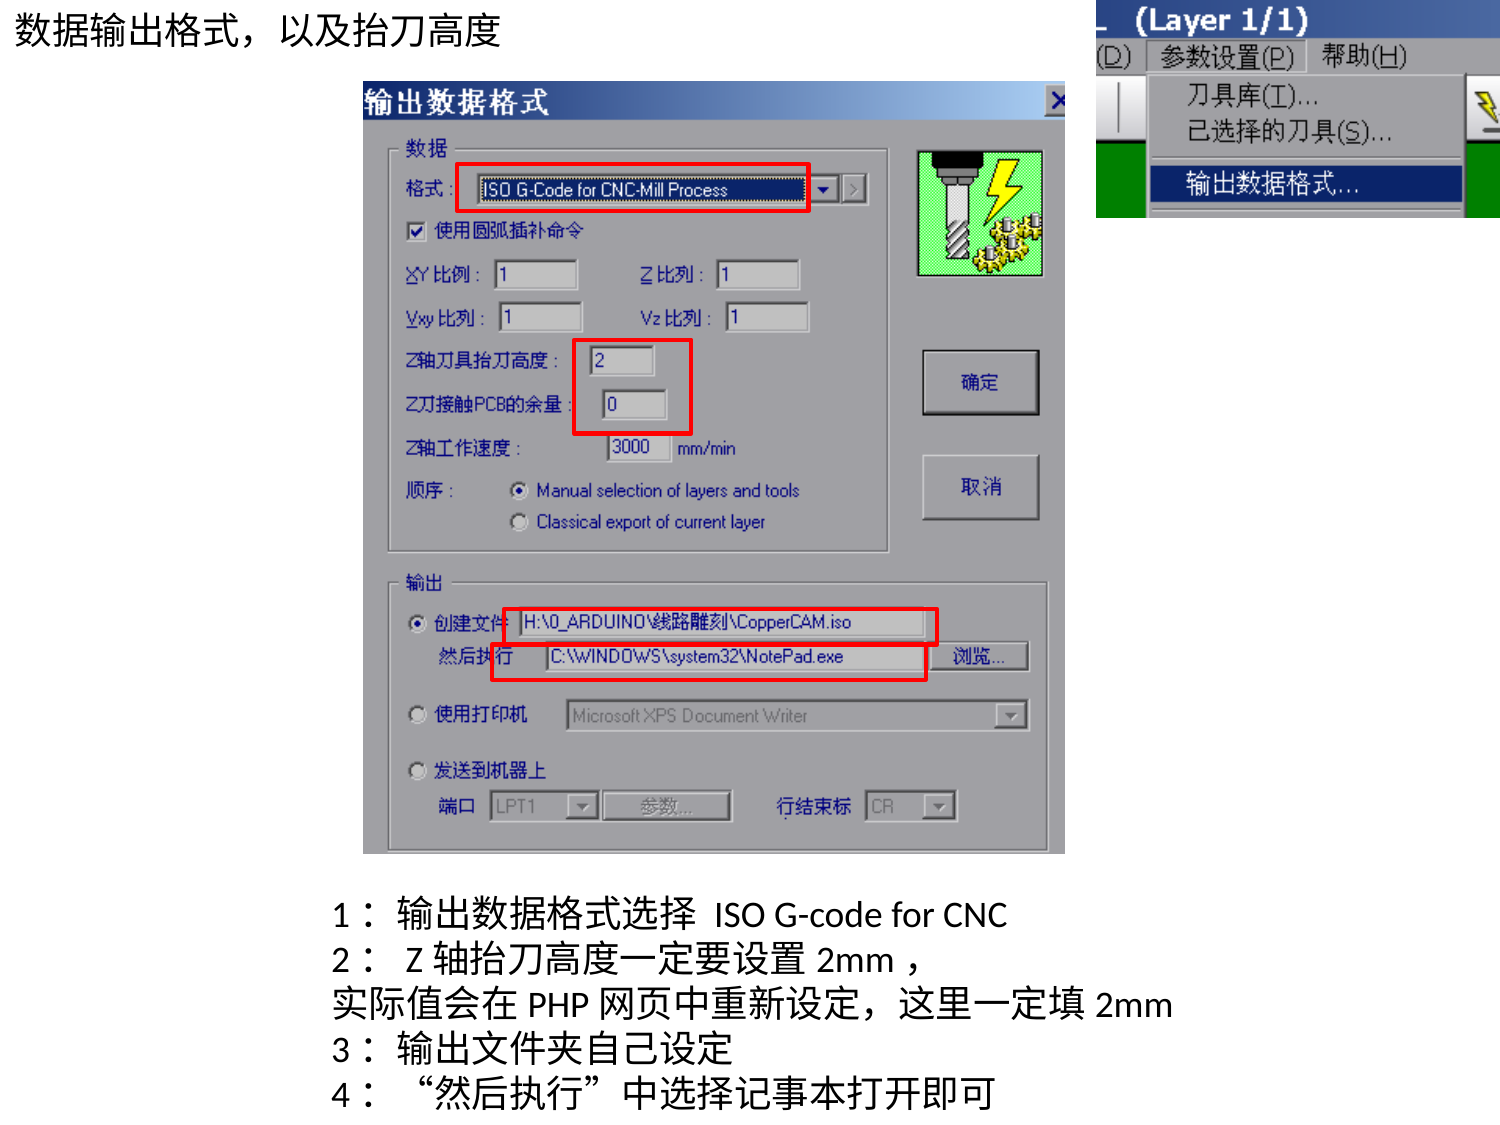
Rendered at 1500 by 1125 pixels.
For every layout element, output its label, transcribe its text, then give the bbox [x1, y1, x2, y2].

text_box 数据输出格式，以及抬刀高度 [0, 0, 891, 60]
picture [362, 81, 1066, 855]
text_box 1：输出数据格式选择 ISO G-code for CNC 2：Z轴抬刀高度一定要设置2mm， 实际值会在PHP网页中重新设定，这里一定填2mm 3：输出文件夹自己设定 4：“然后执行”中选择记事本打开即可 [316, 882, 1418, 1123]
picture [1096, 0, 1500, 218]
